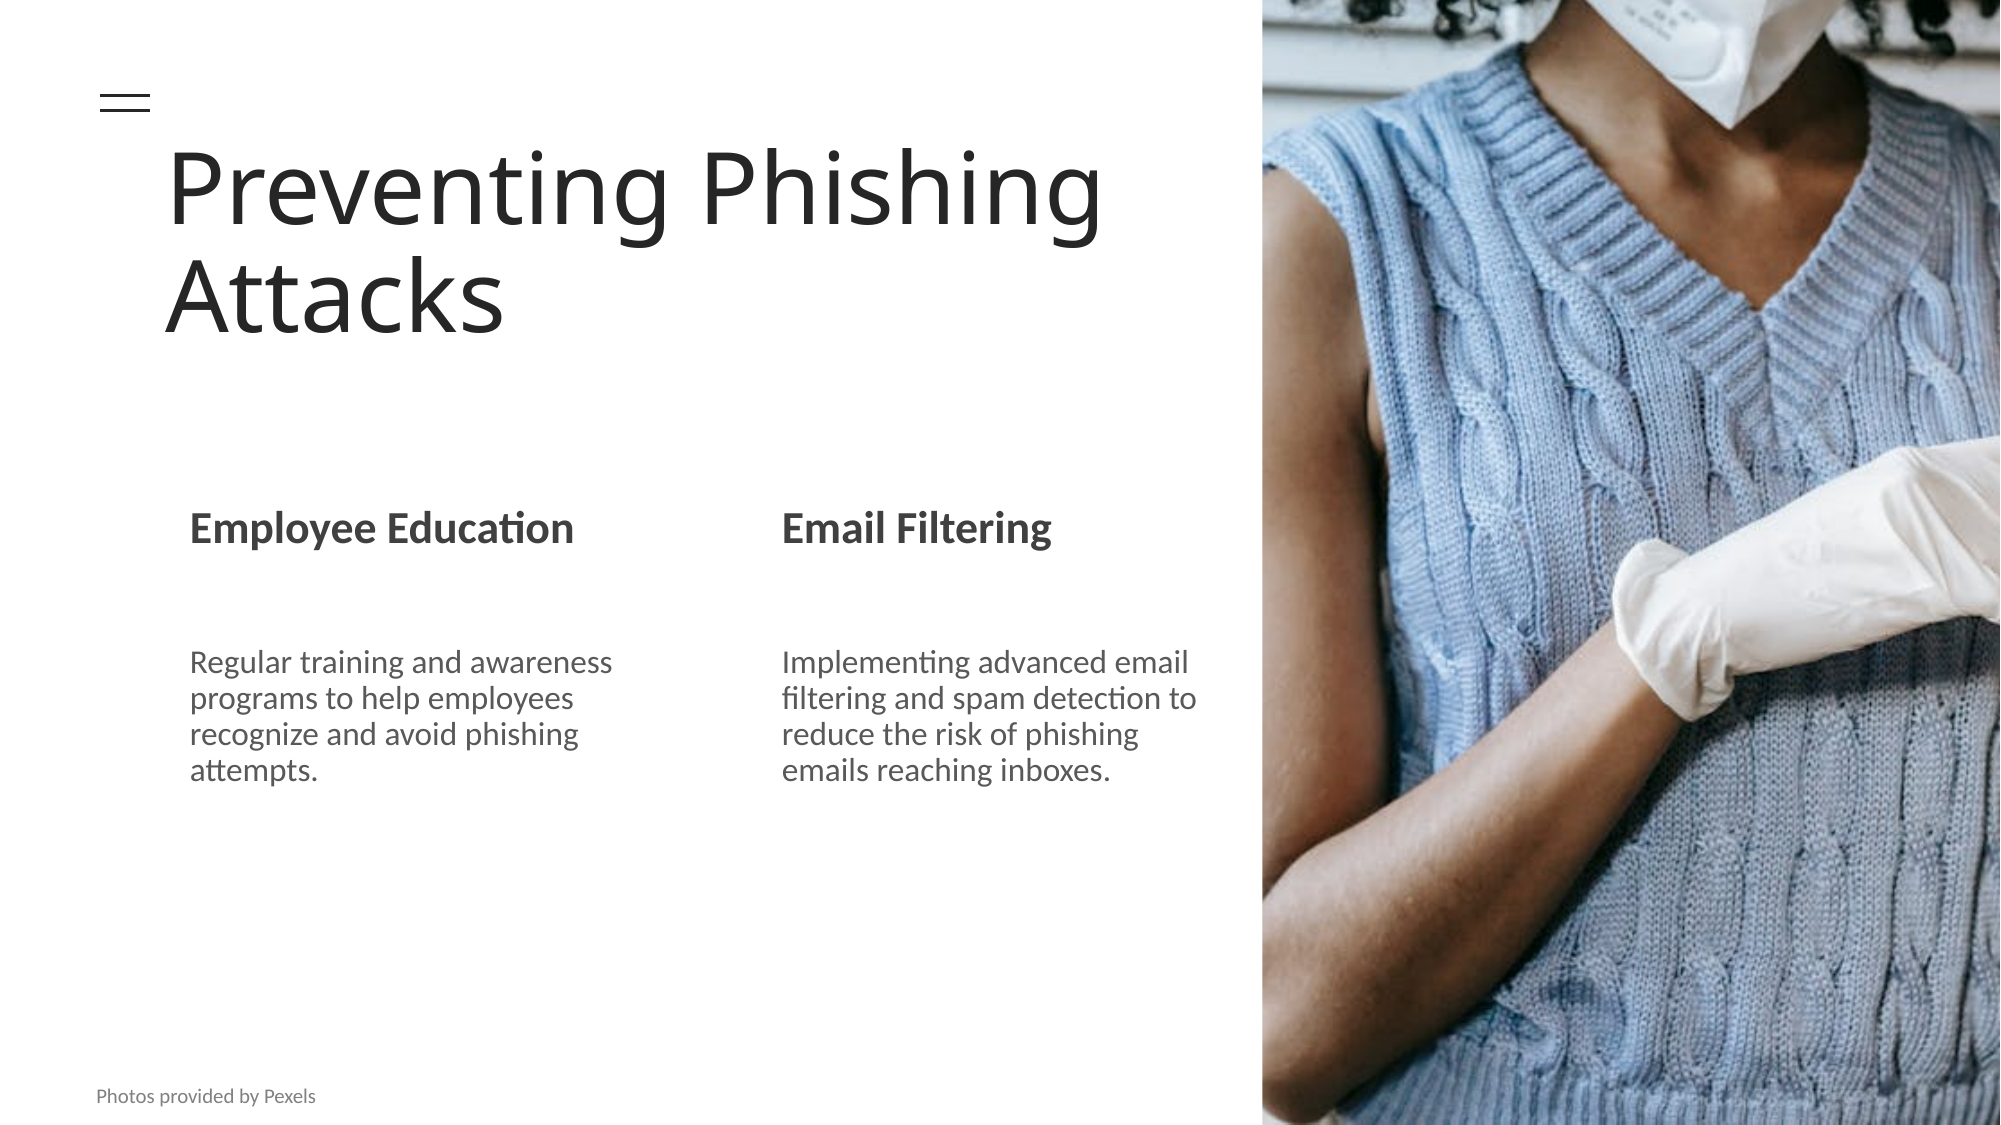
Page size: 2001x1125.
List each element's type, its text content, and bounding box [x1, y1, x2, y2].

list Employee Education [174, 438, 654, 561]
list Email Filtering [766, 438, 1246, 561]
picture [1262, 0, 2000, 1125]
title Preventing Phishing Attacks [150, 130, 1246, 349]
list Implementing advanced email filtering and spam detection to reduce the risk of phishing emails reaching inboxes. [766, 637, 1246, 975]
list Regular training and awareness programs to help employees recognize and avoid phishing attempts. [174, 637, 654, 975]
list Photos provided by Pexels [81, 1078, 553, 1125]
